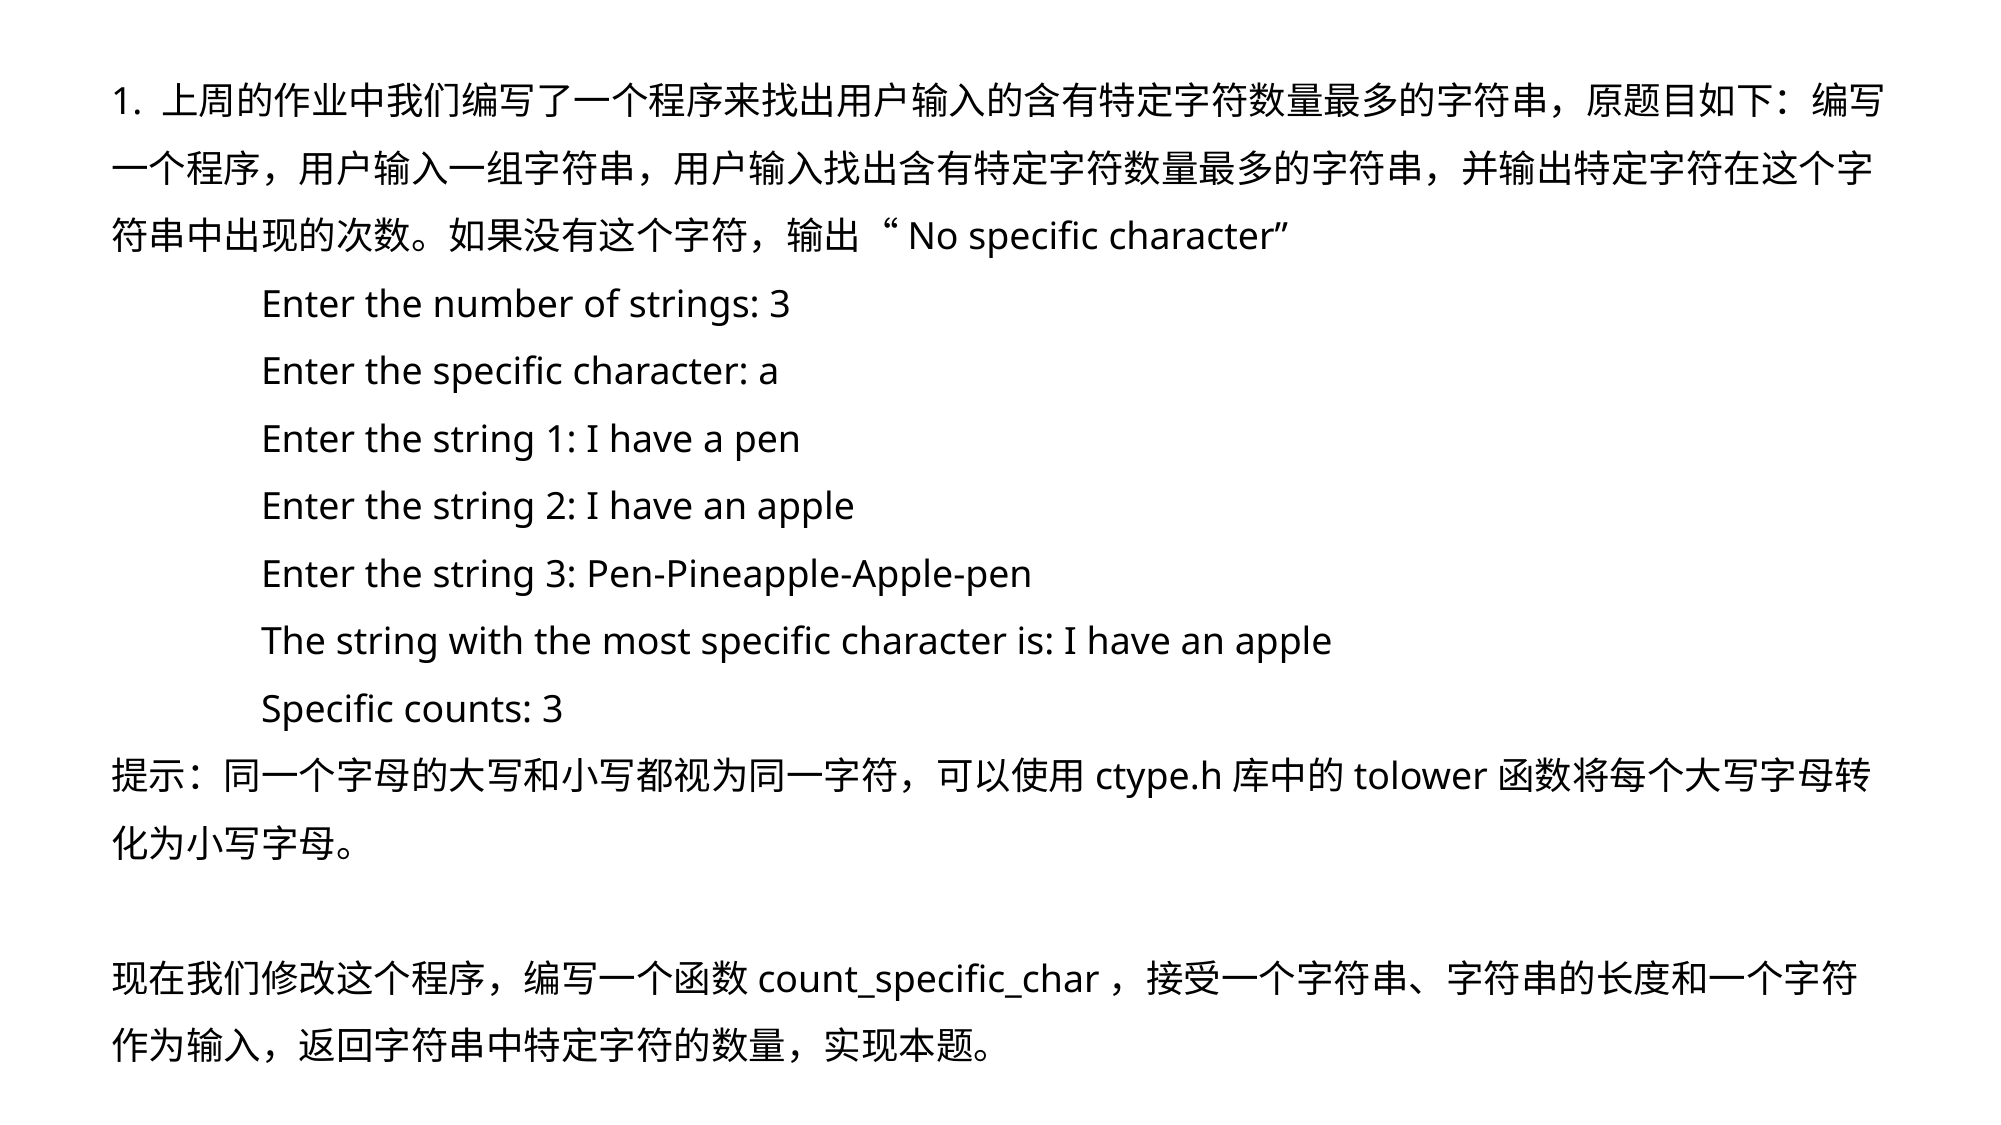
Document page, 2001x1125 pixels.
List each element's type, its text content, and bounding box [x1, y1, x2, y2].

text_box 1. 上周的作业中我们编写了一个程序来找出用户输入的含有特定字符数量最多的字符串，原题目如下：编写一个程序，用户输入一组字符串，用户输入找出含有特定字符数量最多的字符串，并输出特定字符在这个字符串中出现的次数。如果没有这个字符，输出“No specific character” Enter the number of strings: 3 Enter the specific character: a Enter the string 1: I have a pen Enter the string 2: I have an apple Enter the string 3: Pen-Pineapple-Apple-pen The string with the most specific character is: I have an apple Specific counts: 3 提示：同一个字母的大写和小写都视为同一字符，可以使用ctype.h库中的tolower函数将每个大写字母转化为小写字母。 现在我们修改这个程序，编写一个函数count_specific_char，接受一个字符串、字符串的长度和一个字符作为输入，返回字符串中特定字符的数量，实现本题。 [96, 47, 1904, 1075]
